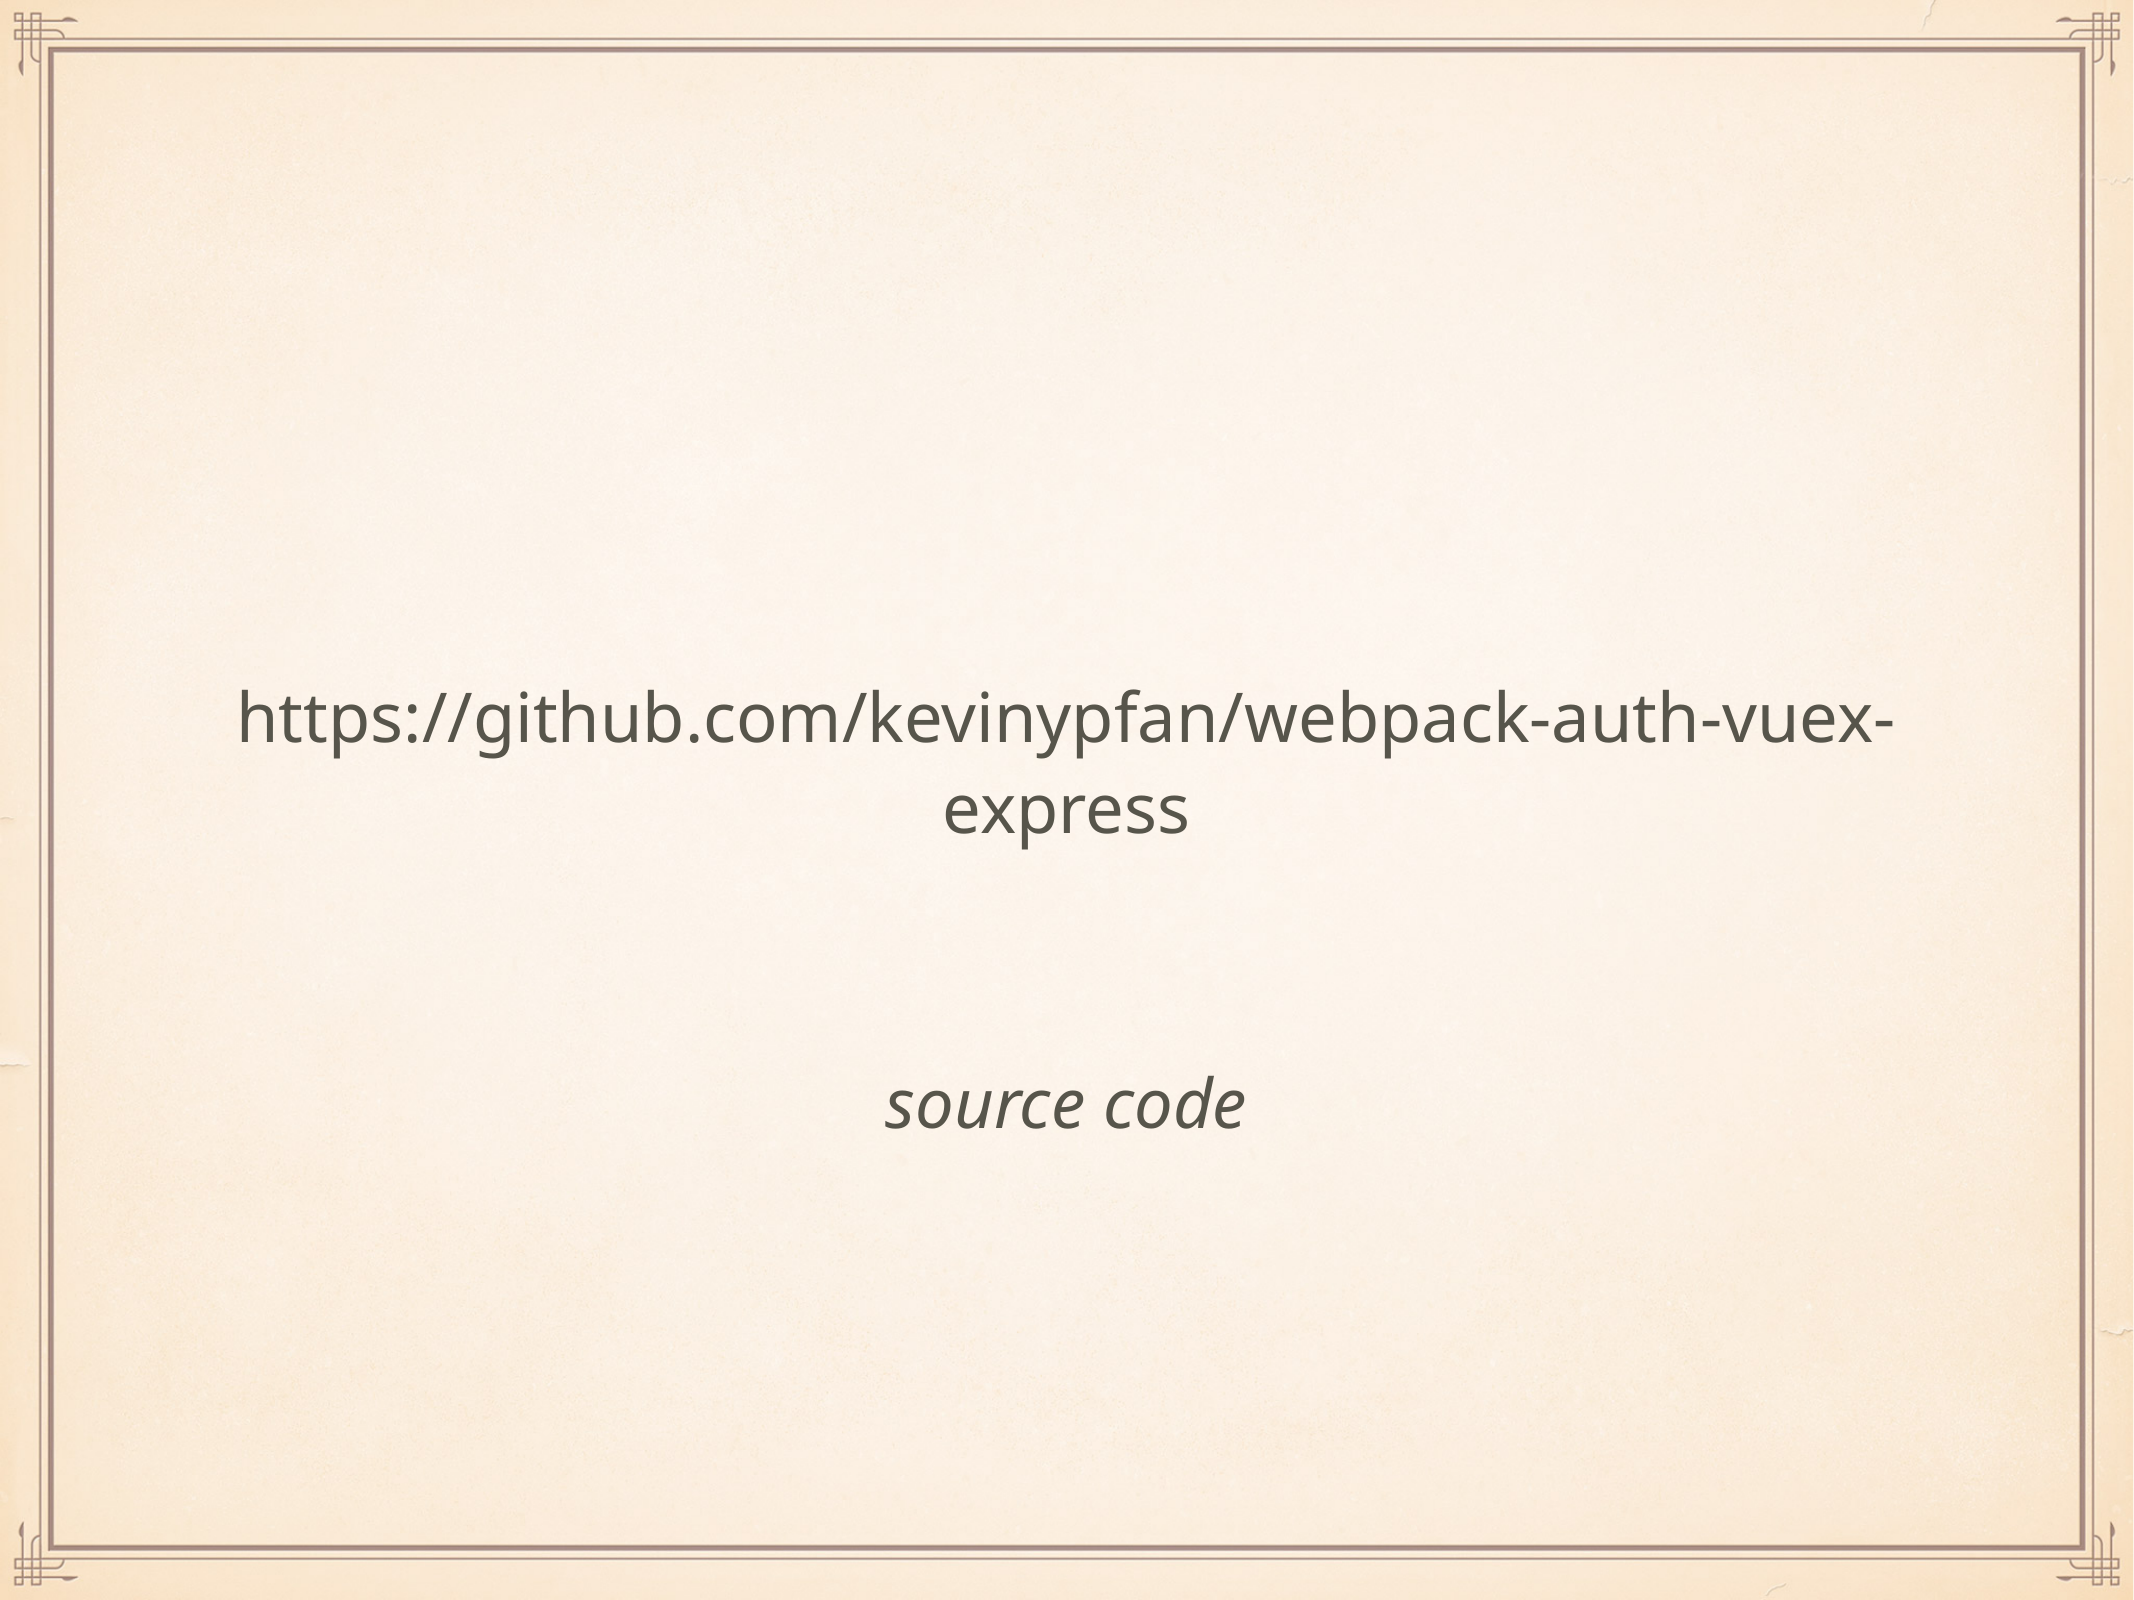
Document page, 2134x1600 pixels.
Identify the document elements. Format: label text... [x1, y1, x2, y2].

list https://github.com/kevinypfan/webpack-auth-vuex-express [207, 705, 1926, 807]
list source code [207, 1043, 1926, 1145]
picture [0, 0, 2134, 1600]
